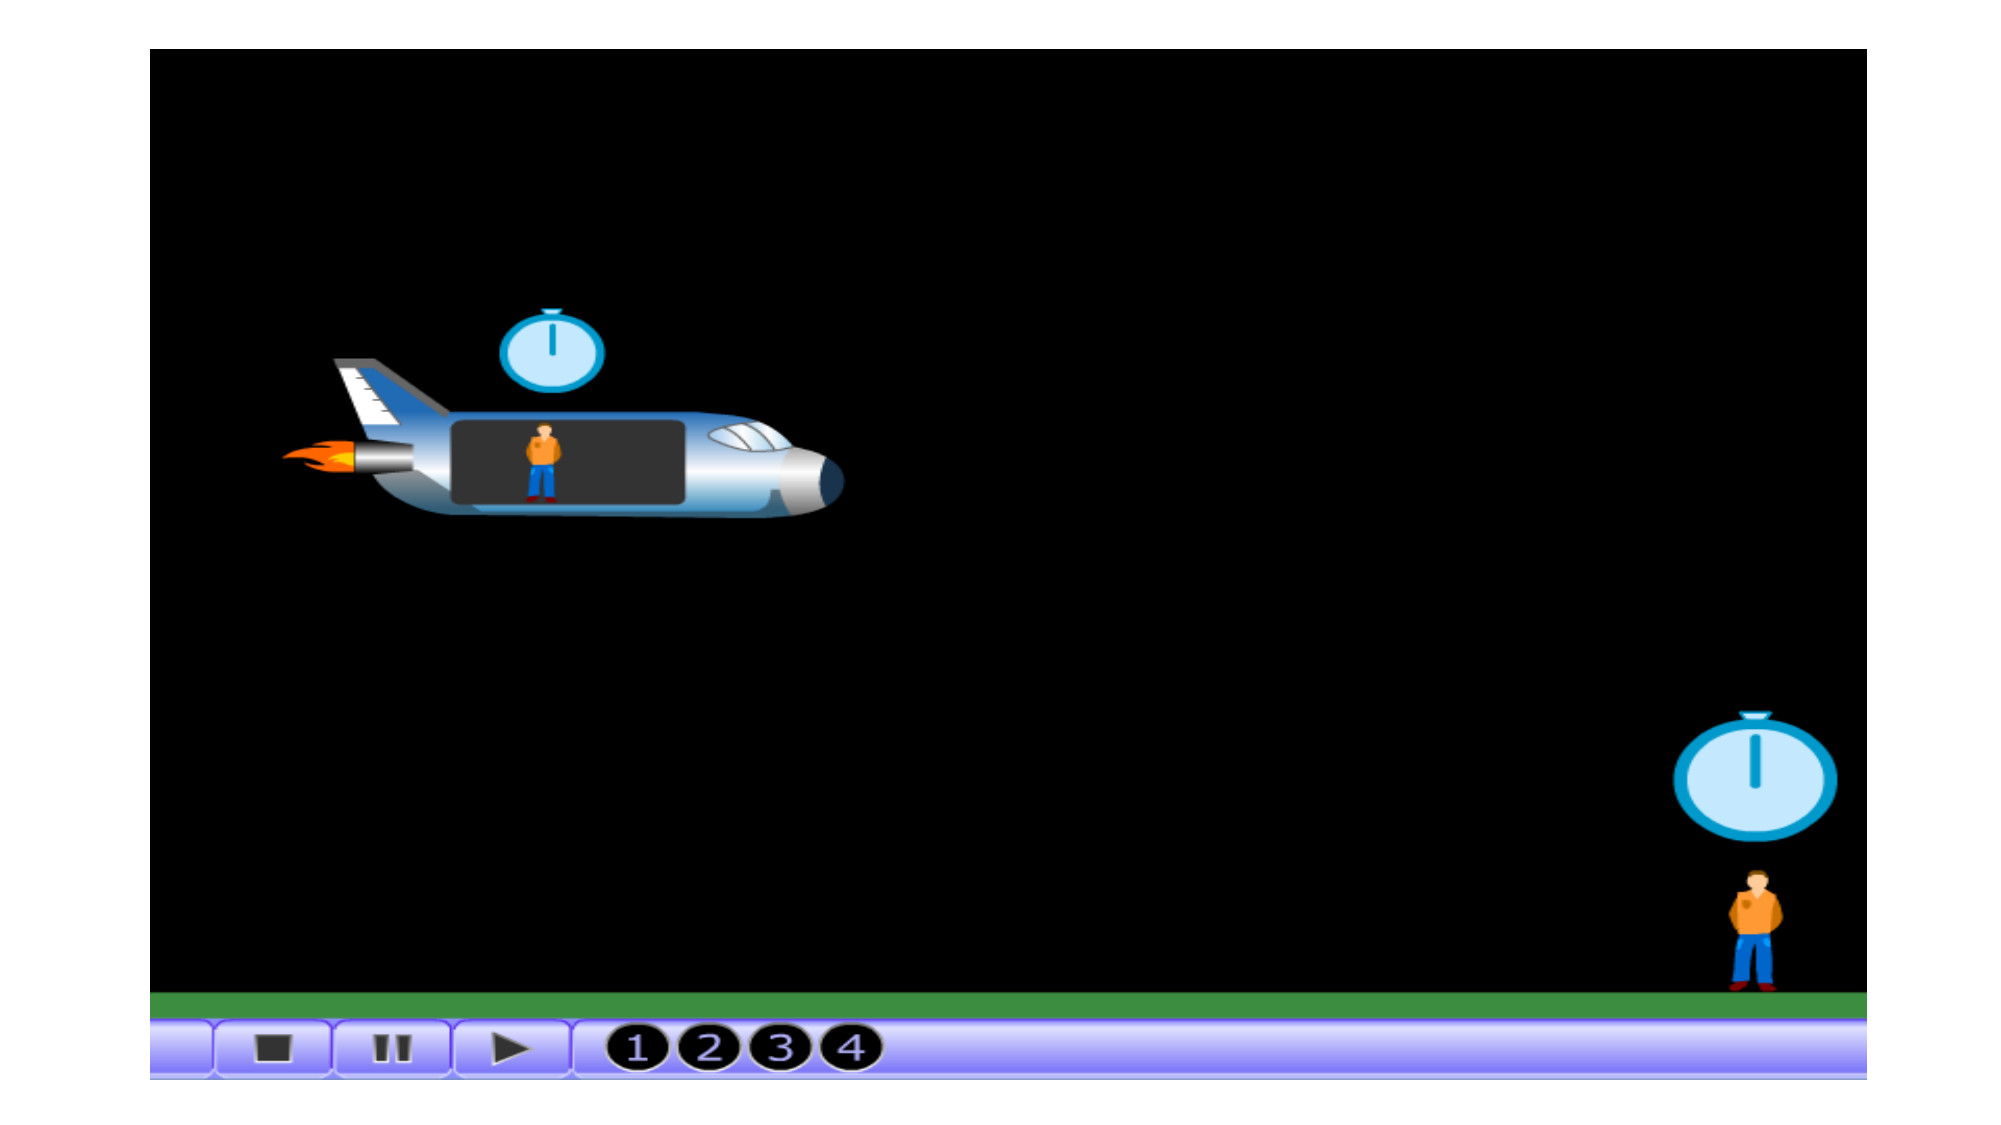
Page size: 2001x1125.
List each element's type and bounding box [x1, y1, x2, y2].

picture [150, 49, 1867, 1080]
